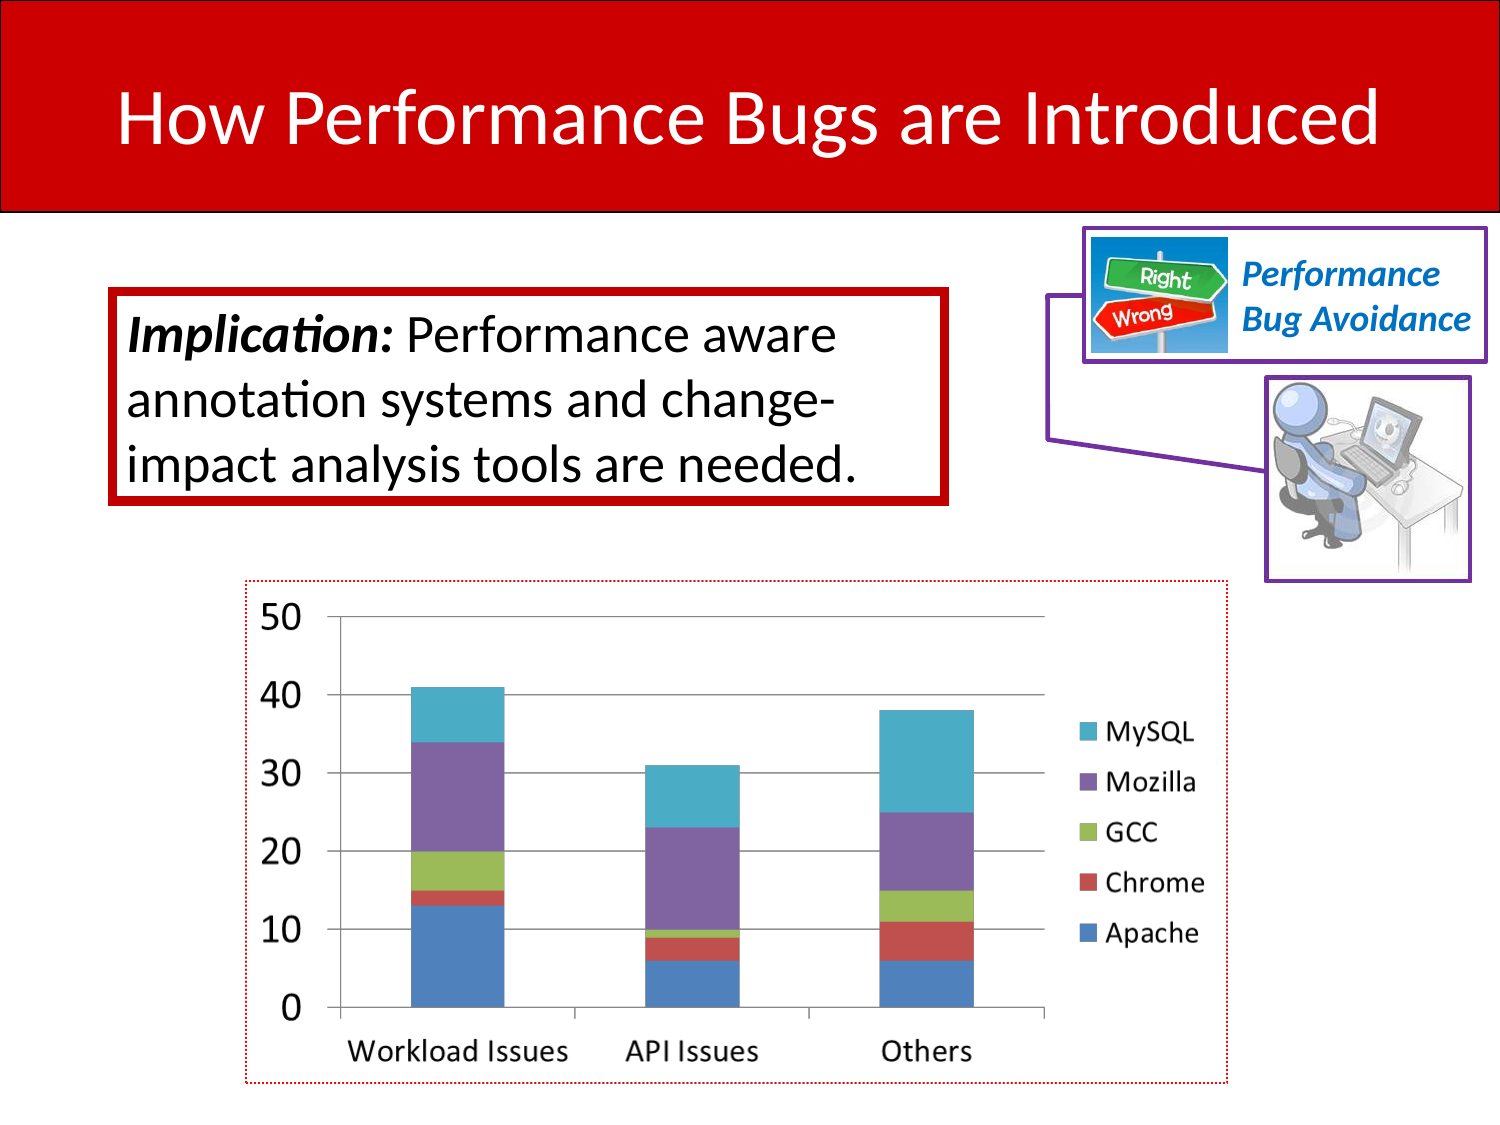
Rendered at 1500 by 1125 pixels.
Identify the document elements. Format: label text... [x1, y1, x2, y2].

text_box [0, 0, 1500, 213]
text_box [1083, 227, 1500, 362]
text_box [238, 573, 1236, 1092]
picture [1264, 375, 1472, 583]
text_box Implication: Performance aware annotation systems and change-impact analysis tools are needed. [112, 291, 945, 501]
title How Performance Bugs are Introduced [75, 19, 1425, 207]
